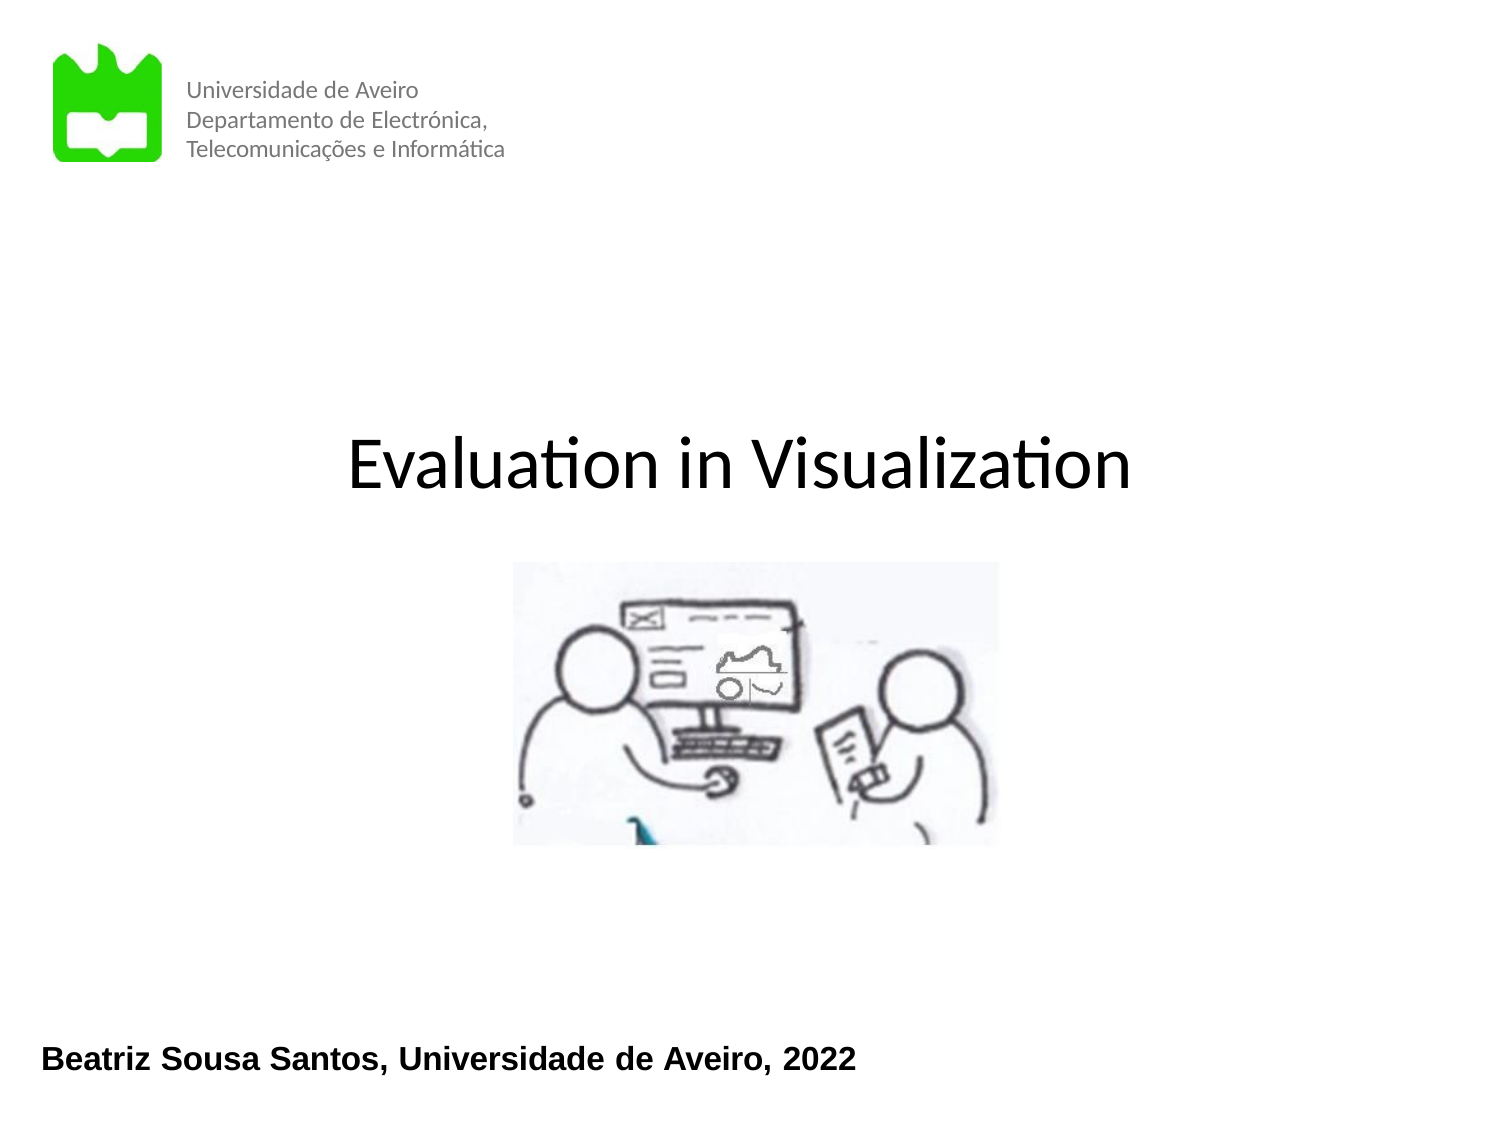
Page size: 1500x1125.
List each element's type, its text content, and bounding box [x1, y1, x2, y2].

title Evaluation in Visualization [345, 411, 1141, 602]
text_box Universidade de Aveiro Departamento de Electrónica, Telecomunicações e Informática [184, 71, 514, 163]
picture [513, 562, 1005, 849]
picture [53, 42, 162, 162]
text_box Beatriz Sousa Santos, Universidade de Aveiro, 2022 [38, 1035, 863, 1077]
